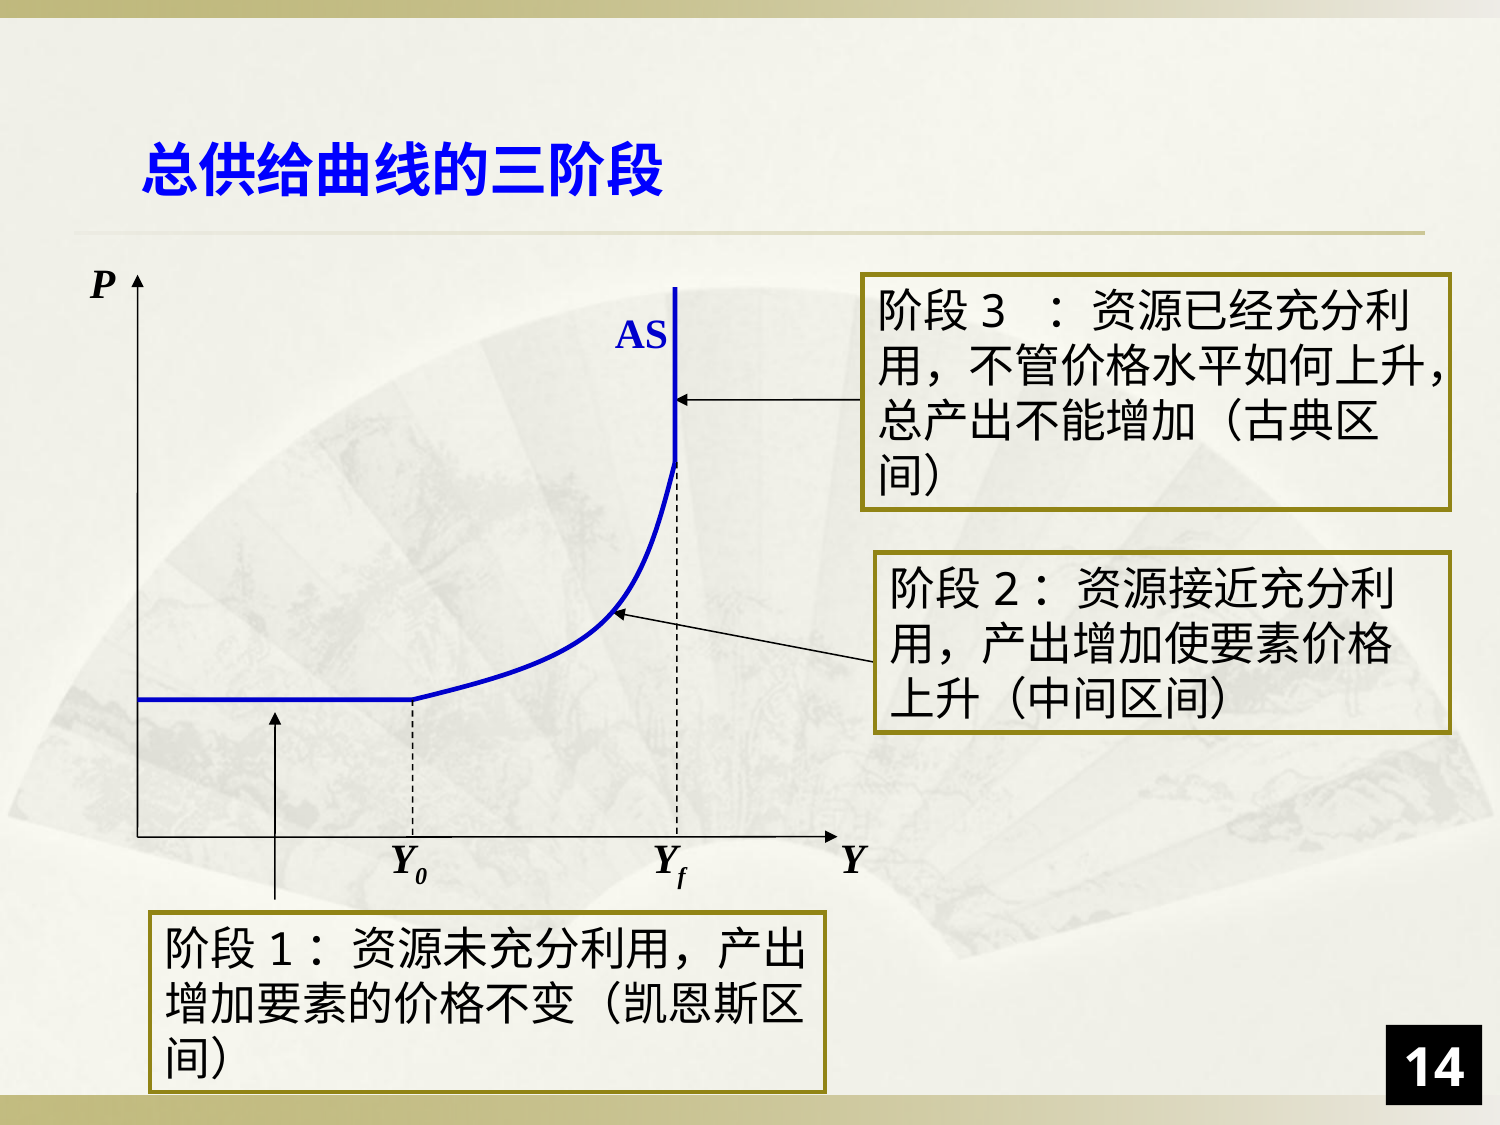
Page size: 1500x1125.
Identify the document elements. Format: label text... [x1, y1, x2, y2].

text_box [74, 249, 901, 891]
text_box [906, 274, 1451, 460]
text_box 总供给曲线的三阶段 [125, 137, 763, 209]
picture [901, 460, 1448, 507]
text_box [149, 900, 826, 1095]
text_box 14 [1385, 1024, 1483, 1106]
picture [0, 18, 1500, 1095]
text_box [906, 552, 1451, 738]
